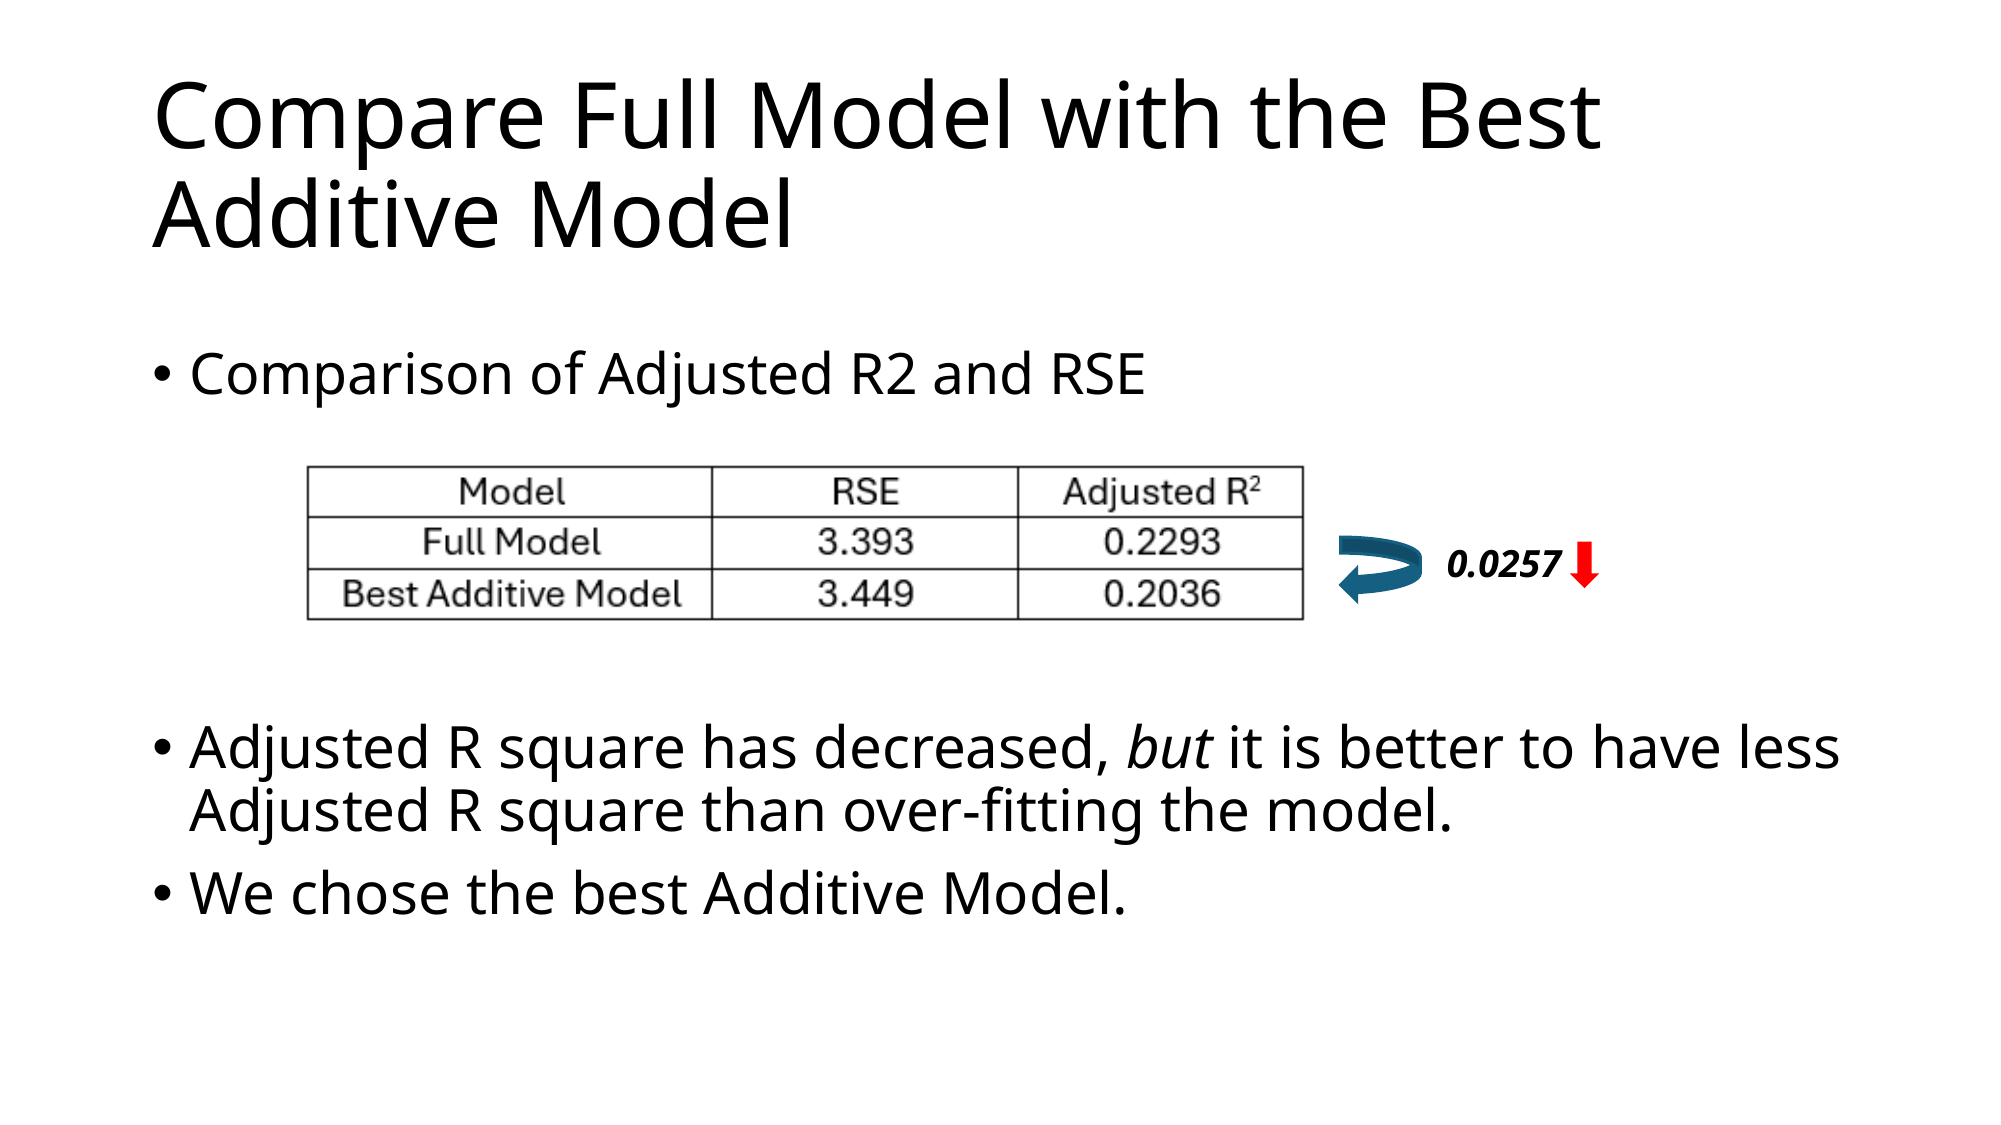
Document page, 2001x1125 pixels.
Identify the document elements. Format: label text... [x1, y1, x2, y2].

text_box 0.0257 [1432, 533, 1593, 593]
text_box [1338, 535, 1422, 605]
text_box [1569, 541, 1600, 589]
picture [291, 450, 1314, 639]
text_box Adjusted R square has decreased, but it is better to have less Adjusted R square than over-fitting the model. We chose the best Additive Model. [137, 710, 1863, 971]
text_box Comparison of Adjusted R2 and RSE [137, 337, 1863, 415]
title Compare Full Model with the Best Additive Model [137, 59, 1911, 278]
